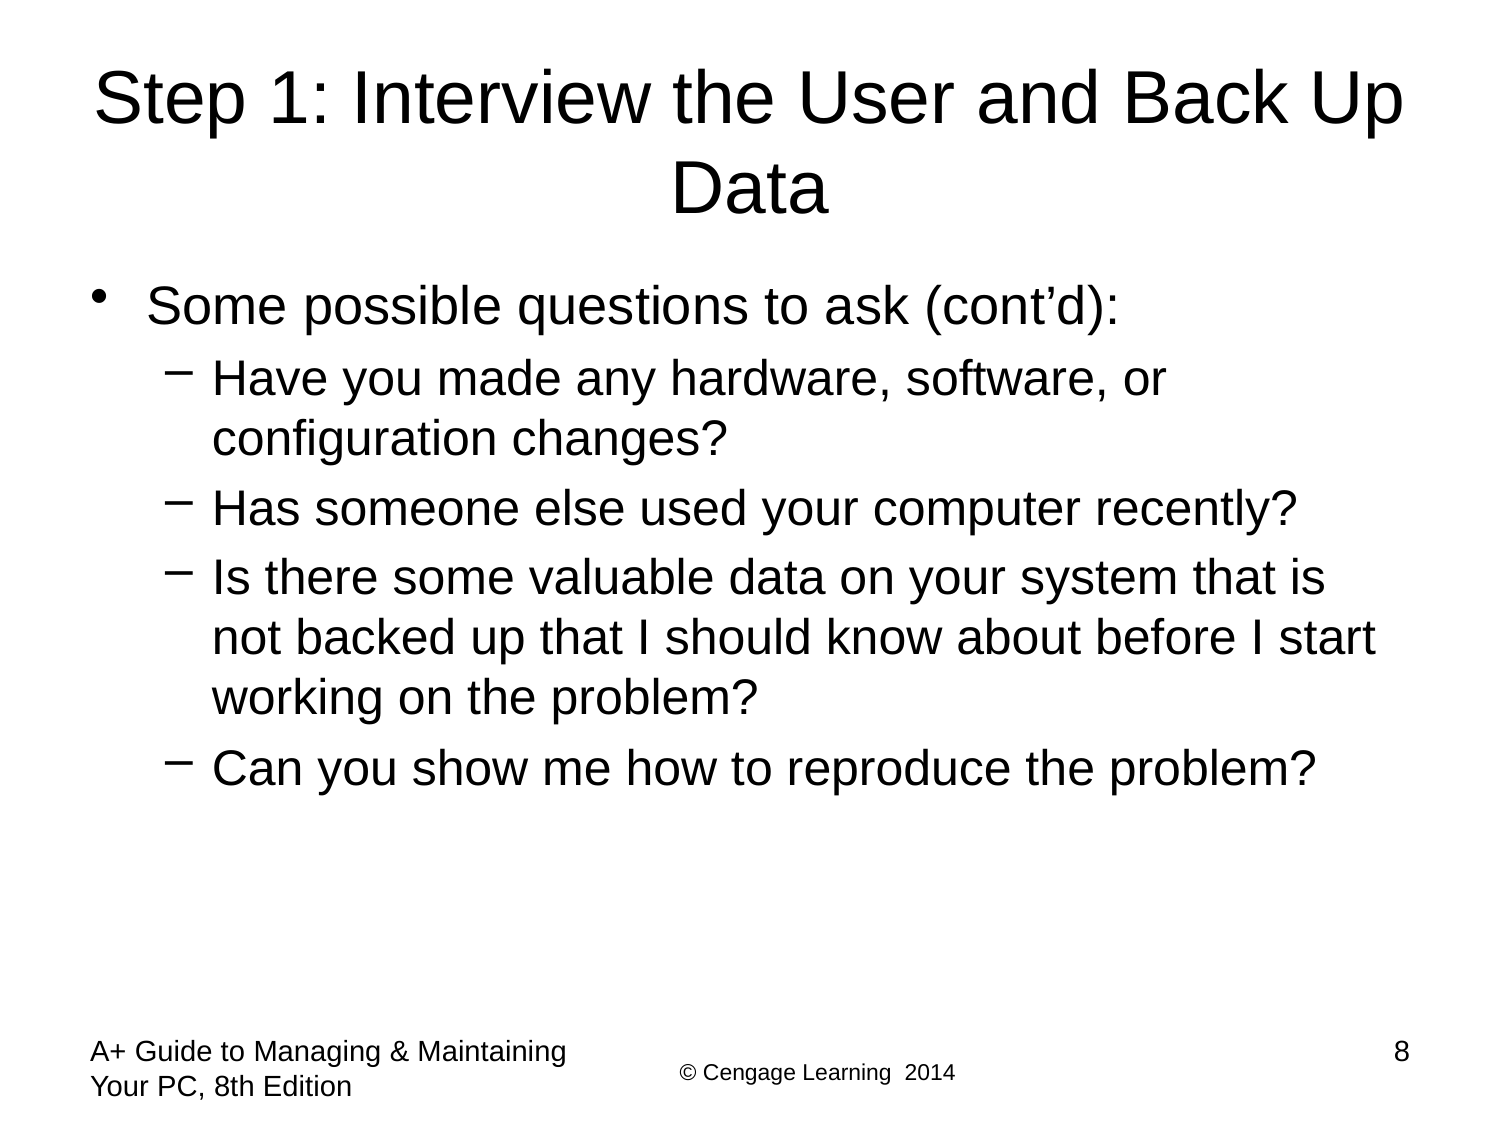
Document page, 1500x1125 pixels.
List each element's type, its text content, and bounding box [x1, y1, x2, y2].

slide_number 8 [1074, 1024, 1426, 1103]
footer A+ Guide to Managing & Maintaining Your PC, 8th Edition [74, 1024, 626, 1103]
list Some possible questions to ask (cont’d): Have you made any hardware, software, or configuration changes? Has someone else used your computer recently? Is there some valuable data on your system that is not backed up that I should know about before I start working on the problem? Can you show me how to reproduce the problem? [75, 262, 1425, 1005]
title Step 1: Interview the User and Back Up Data [75, 45, 1425, 233]
